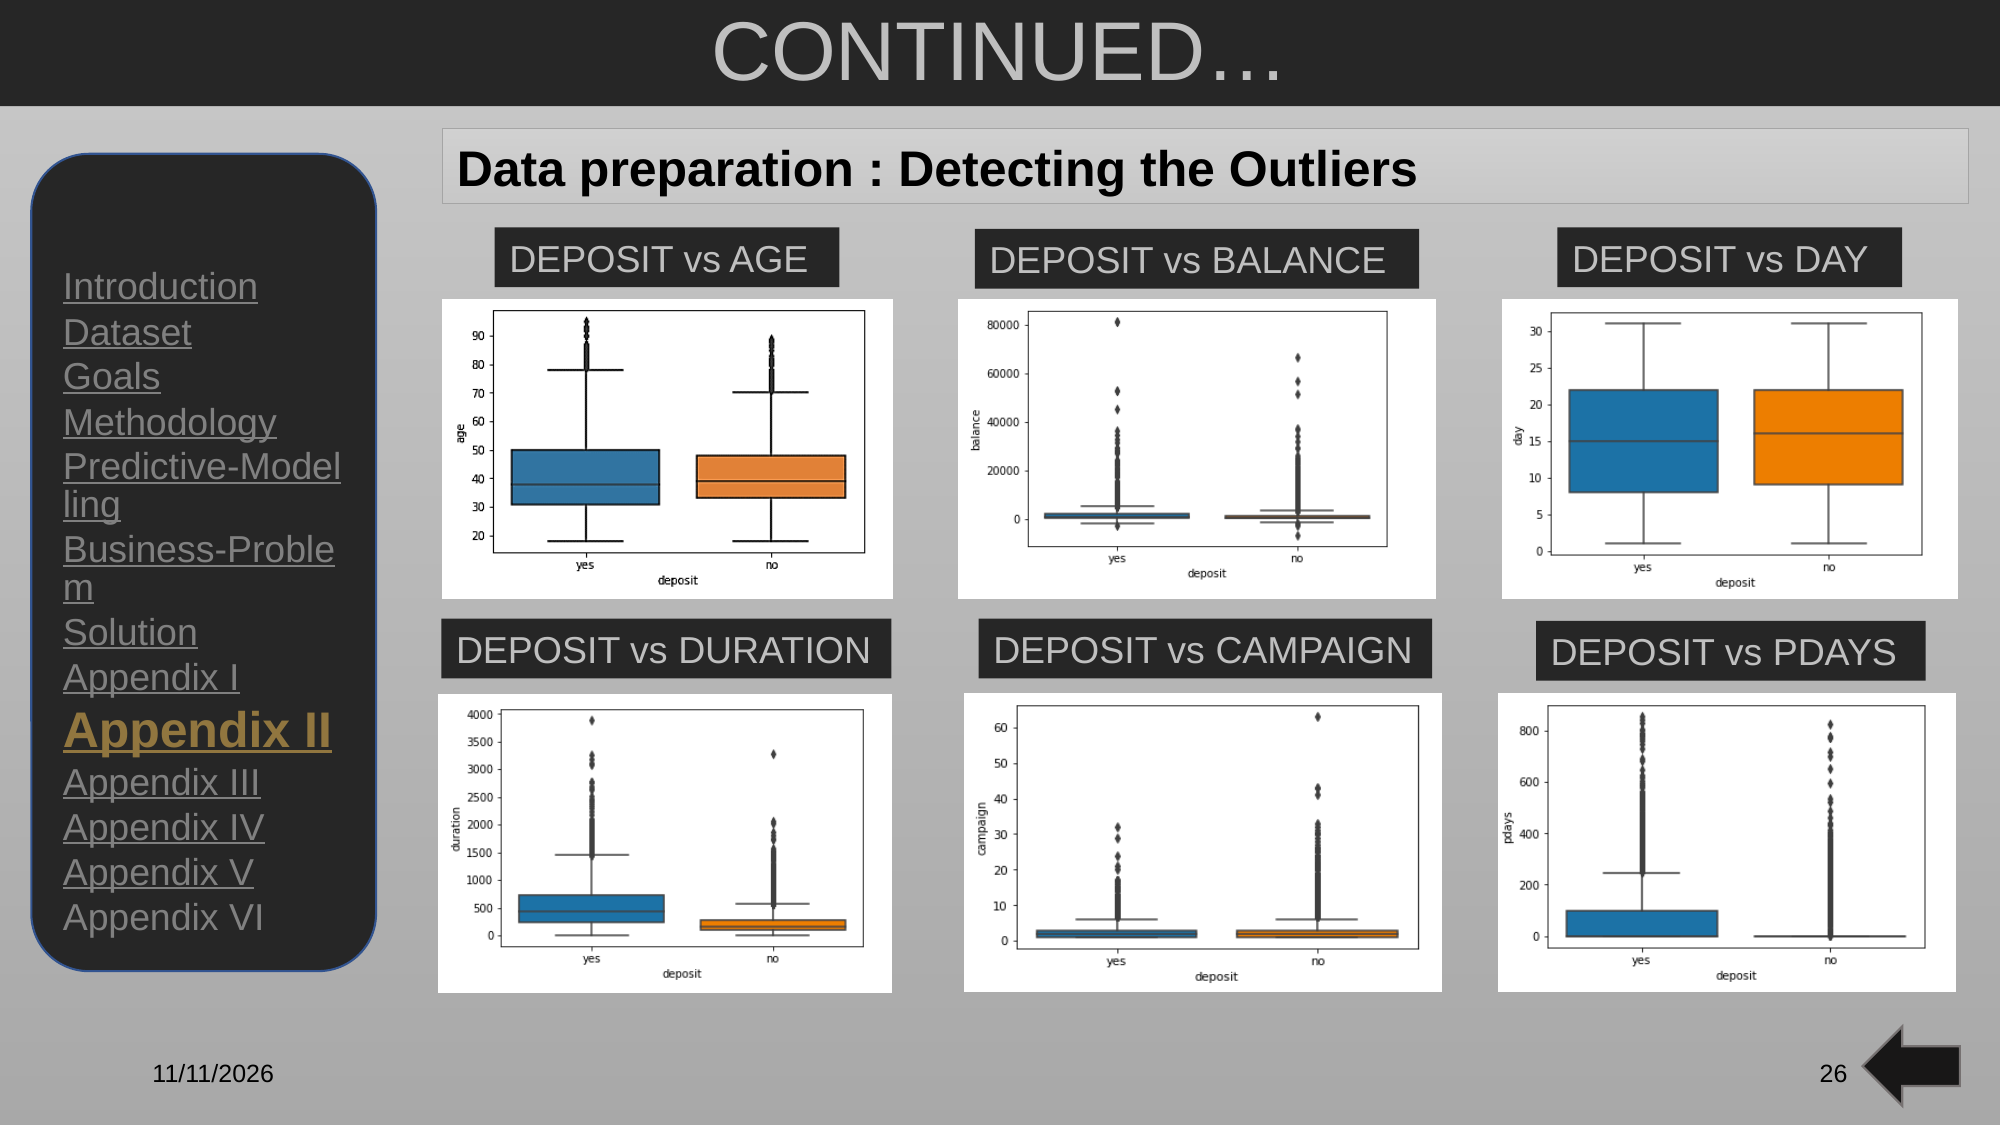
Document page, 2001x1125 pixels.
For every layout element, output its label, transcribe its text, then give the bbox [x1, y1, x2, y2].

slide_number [137, 1042, 588, 1103]
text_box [438, 618, 892, 993]
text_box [1498, 620, 1956, 992]
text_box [958, 228, 1436, 599]
text_box [1861, 1023, 1961, 1109]
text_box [441, 227, 893, 599]
text_box Data preparation : Detecting the Outliers [442, 128, 1969, 204]
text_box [964, 618, 1442, 992]
title CONTINUED… [0, 0, 2000, 107]
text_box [1501, 227, 1958, 599]
slide_number 26 [1412, 1042, 1863, 1103]
text_box Introduction Dataset Goals Methodology Predictive-Modelling Business-Problem Solution Appendix I Appendix II Appendix III Appendix IV Appendix V Appendix VI [30, 152, 378, 973]
